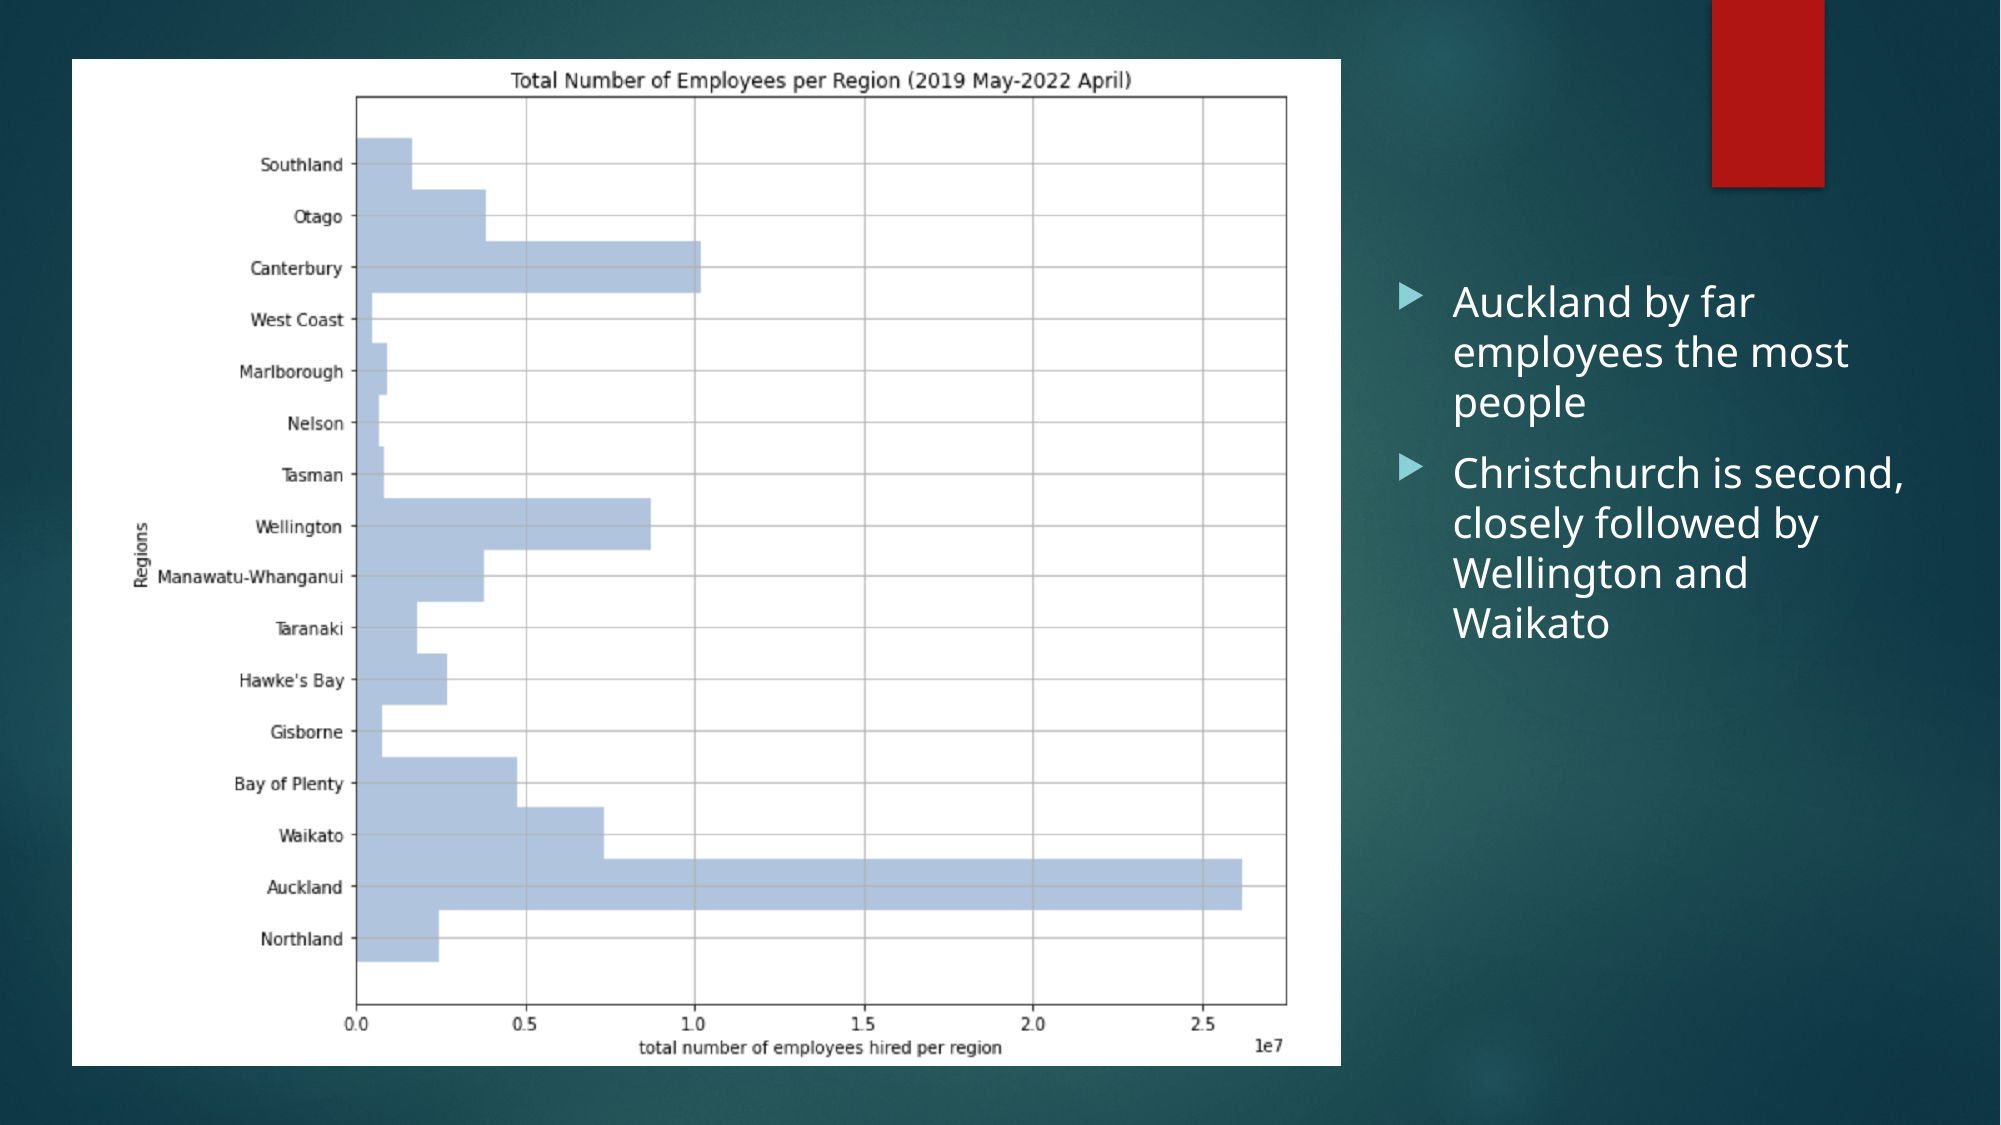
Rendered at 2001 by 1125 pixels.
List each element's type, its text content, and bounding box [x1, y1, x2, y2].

picture [0, 0, 1576, 1125]
list Auckland by far employees the most people Christchurch is second, closely followed by Wellington and Waikato [1381, 268, 1928, 1125]
